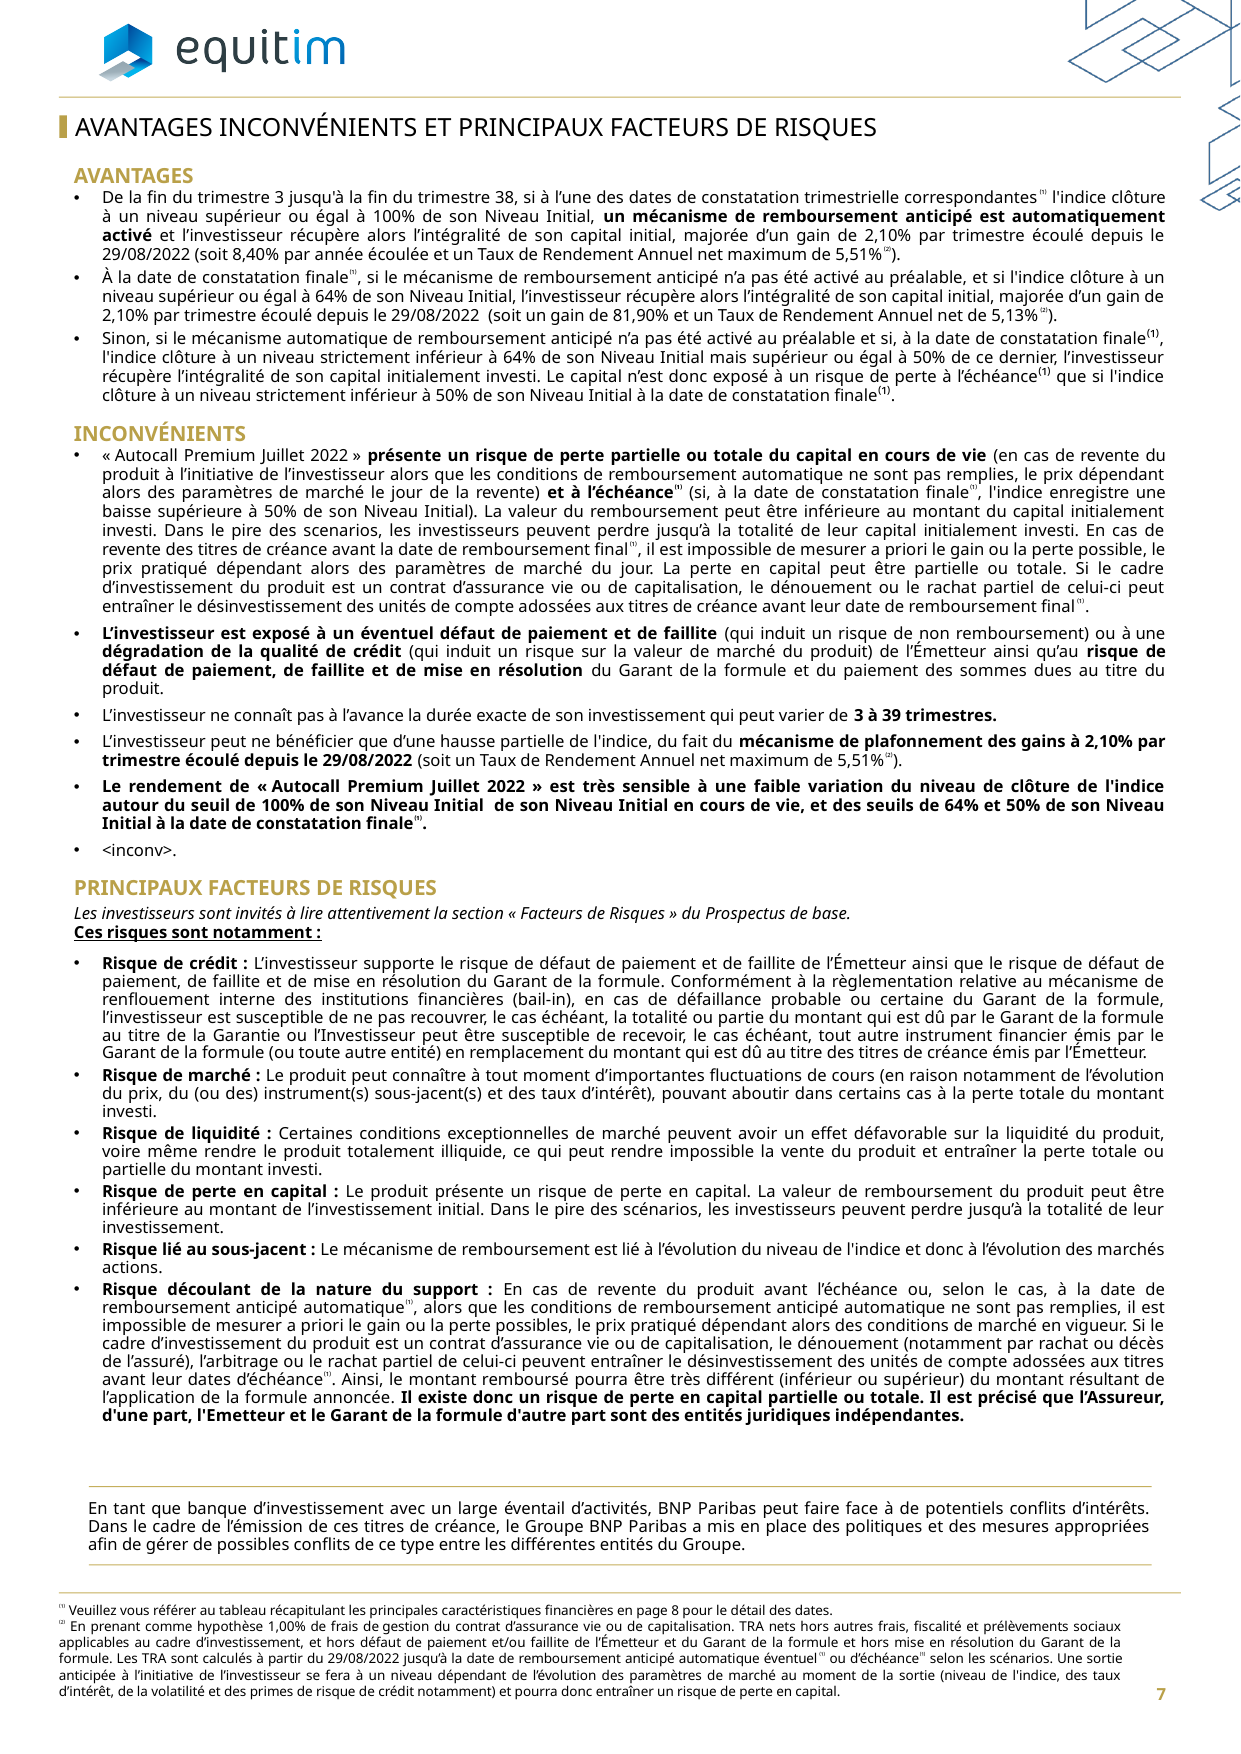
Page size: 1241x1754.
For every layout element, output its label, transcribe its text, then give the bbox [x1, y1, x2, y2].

text_box AVANTAGES De la fin du trimestre 3 jusqu'à la fin du trimestre 38, si à l’une des dates de constatation trimestrielle correspondantes⁽¹⁾ l'indice clôture à un niveau supérieur ou égal à 100% de son Niveau Initial, un mécanisme de remboursement anticipé est automatiquement activé et l’investisseur récupère alors l’intégralité de son capital initial, majorée d’un gain de 2,10% par trimestre écoulé depuis le 29/08/2022 (soit 8,40% par année écoulée et un Taux de Rendement Annuel net maximum de 5,51%⁽²⁾). À la date de constatation finale⁽¹⁾, si le mécanisme de remboursement anticipé n’a pas été activé au préalable, et si l'indice clôture à un niveau supérieur ou égal à 64% de son Niveau Initial, l’investisseur récupère alors l’intégralité de son capital initial, majorée d’un gain de 2,10% par trimestre écoulé depuis le 29/08/2022 (soit un gain de 81,90% et un Taux de Rendement Annuel net de 5,13%⁽²⁾). Sinon, si le mécanisme automatique de remboursement anticipé n’a pas été activé au préalable et si, à la date de constatation finale⁽¹⁾, l'indice clôture à un niveau strictement inférieur à 64% de son Niveau Initial mais supérieur ou égal à 50% de ce dernier, l’investisseur récupère l’intégralité de son capital initialement investi. Le capital n’est donc exposé à un risque de perte à l’échéance⁽¹⁾ que si l'indice clôture à un niveau strictement inférieur à 50% de son Niveau Initial à la date de constatation finale⁽¹⁾. INCONVÉNIENTS « Autocall Premium Juillet 2022 » présente un risque de perte partielle ou totale du capital en cours de vie (en cas de revente du produit à l’initiative de l’investisseur alors que les conditions de remboursement automatique ne sont pas remplies, le prix dépendant alors des paramètres de marché le jour de la revente) et à l’échéance⁽¹⁾ (si, à la date de constatation finale⁽¹⁾, l'indice enregistre une baisse supérieure à 50% de son Niveau Initial). La valeur du remboursement peut être inférieure au montant du capital initialement investi. Dans le pire des scenarios, les investisseurs peuvent perdre jusqu’à la totalité de leur capital initialement investi. En cas de revente des titres de créance avant la date de remboursement final⁽¹⁾, il est impossible de mesurer a priori le gain ou la perte possible, le prix pratiqué dépendant alors des paramètres de marché du jour. La perte en capital peut être partielle ou totale. Si le cadre d’investissement du produit est un contrat d’assurance vie ou de capitalisation, le dénouement ou le rachat partiel de celui-ci peut entraîner le désinvestissement des unités de compte adossées aux titres de créance avant leur date de remboursement final⁽¹⁾. L’investisseur est exposé à un éventuel défaut de paiement et de faillite (qui induit un risque de non remboursement) ou à une dégradation de la qualité de crédit (qui induit un risque sur la valeur de marché du produit) de l’Émetteur ainsi qu’au risque de défaut de paiement, de faillite et de mise en résolution du Garant de la formule et du paiement des sommes dues au titre du produit. L’investisseur ne connaît pas à l’avance la durée exacte de son investissement qui peut varier de 3 à 39 trimestres. L’investisseur peut ne bénéficier que d’une hausse partielle de l'indice, du fait du mécanisme de plafonnement des gains à 2,10% par trimestre écoulé depuis le 29/08/2022 (soit un Taux de Rendement Annuel net maximum de 5,51%⁽²⁾). Le rendement de « Autocall Premium Juillet 2022 » est très sensible à une faible variation du niveau de clôture de l'indice autour du seuil de 100% de son Niveau Initial de son Niveau Initial en cours de vie, et des seuils de 64% et 50% de son Niveau Initial à la date de constatation finale⁽¹⁾. <inconv>. PRINCIPAUX FACTEURS DE RISQUES Les investisseurs sont invités à lire attentivement la section « Facteurs de Risques » du Prospectus de base. Ces risques sont notamment : Risque de crédit : L’investisseur supporte le risque de défaut de paiement et de faillite de l’Émetteur ainsi que le risque de défaut de paiement, de faillite et de mise en résolution du Garant de la formule. Conformément à la règlementation relative au mécanisme de renflouement interne des institutions financières (bail-in), en cas de défaillance probable ou certaine du Garant de la formule, l’investisseur est susceptible de ne pas recouvrer, le cas échéant, la totalité ou partie du montant qui est dû par le Garant de la formule au titre de la Garantie ou l’Investisseur peut être susceptible de recevoir, le cas échéant, tout autre instrument financier émis par le Garant de la formule (ou toute autre entité) en remplacement du montant qui est dû au titre des titres de créance émis par l’Émetteur. Risque de marché : Le produit peut connaître à tout moment d’importantes fluctuations de cours (en raison notamment de l’évolution du prix, du (ou des) instrument(s) sous-jacent(s) et des taux d’intérêt), pouvant aboutir dans certains cas à la perte totale du montant investi. Risque de liquidité : Certaines conditions exceptionnelles de marché peuvent avoir un effet défavorable sur la liquidité du produit, voire même rendre le produit totalement illiquide, ce qui peut rendre impossible la vente du produit et entraîner la perte totale ou partielle du montant investi. Risque de perte en capital : Le produit présente un risque de perte en capital. La valeur de remboursement du produit peut être inférieure au montant de l’investissement initial. Dans le pire des scénarios, les investisseurs peuvent perdre jusqu’à la totalité de leur investissement. Risque lié au sous-jacent : Le mécanisme de remboursement est lié à l’évolution du niveau de l'indice et donc à l’évolution des marchés actions. Risque découlant de la nature du support : En cas de revente du produit avant l’échéance ou, selon le cas, à la date de remboursement anticipé automatique⁽¹⁾, alors que les conditions de remboursement anticipé automatique ne sont pas remplies, il est impossible de mesurer a priori le gain ou la perte possibles, le prix pratiqué dépendant alors des conditions de marché en vigueur. Si le cadre d’investissement du produit est un contrat d’assurance vie ou de capitalisation, le dénouement (notamment par rachat ou décès de l’assuré), l’arbitrage ou le rachat partiel de celui-ci peuvent entraîner le désinvestissement des unités de compte adossées aux titres avant leur dates d’échéance⁽¹⁾. Ainsi, le montant remboursé pourra être très différent (inférieur ou supérieur) du montant résultant de l’application de la formule annoncée. Il existe donc un risque de perte en capital partielle ou totale. Il est précisé que l’Assureur, d'une part, l'Emetteur et le Garant de la formule d'autre part sont des entités juridiques indépendantes. [59, 157, 1181, 1433]
picture [1067, 0, 1241, 211]
picture [77, 3, 367, 97]
text_box AVANTAGES INCONVÉNIENTS ET principaux FACTEURS DE RISQUES [75, 109, 1192, 148]
slide_number 7 [1122, 1664, 1182, 1728]
text_box ⁽¹⁾ Veuillez vous référer au tableau récapitulant les principales caractéristiques financières en page 8 pour le détail des dates. ⁽²⁾ En prenant comme hypothèse 1,00% de frais de gestion du contrat d’assurance vie ou de capitalisation. TRA nets hors autres frais, fiscalité et prélèvements sociaux applicables au cadre d’investissement, et hors défaut de paiement et/ou faillite de l’Émetteur et du Garant de la formule et hors mise en résolution du Garant de la formule. Les TRA sont calculés à partir du 29/08/2022 jusqu’à la date de remboursement anticipé automatique éventuel⁽¹⁾ ou d’échéance⁽¹⁾ selon les scénarios. Une sortie anticipée à l’initiative de l’investisseur se fera à un niveau dépendant de l’évolution des paramètres de marché au moment de la sortie (niveau de l'indice, des taux d’intérêt, de la volatilité et des primes de risque de crédit notamment) et pourra donc entraîner un risque de perte en capital. [59, 1601, 1123, 1700]
text_box [59, 115, 67, 138]
text_box En tant que banque d’investissement avec un large éventail d’activités, BNP Paribas peut faire face à de potentiels conflits d’intérêts. Dans le cadre de l’émission de ces titres de créance, le Groupe BNP Paribas a mis en place des politiques et des mesures appropriées afin de gérer de possibles conflits de ce type entre les différentes entités du Groupe. [88, 1500, 1152, 1554]
